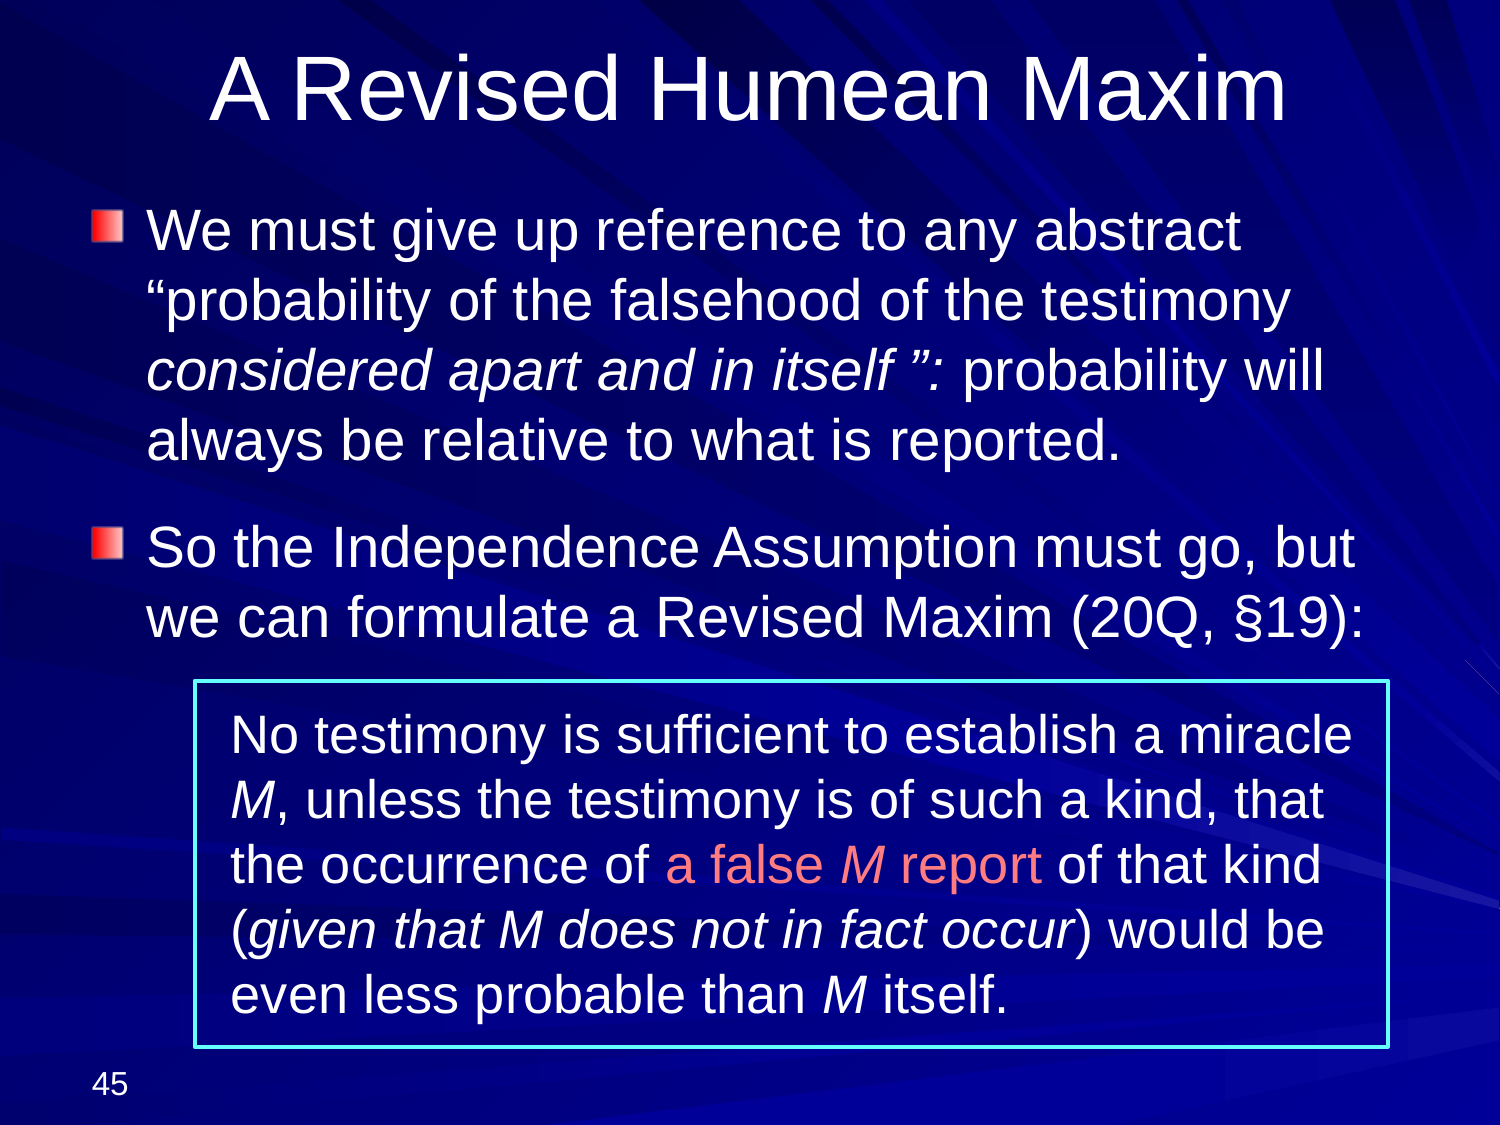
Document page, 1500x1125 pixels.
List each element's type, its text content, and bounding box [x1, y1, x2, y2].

picture [90, 208, 127, 246]
picture [90, 525, 127, 563]
text_box [428, 1036, 1388, 1047]
list We must give up reference to any abstract “probability of the falsehood of the testimony considered apart and in itself ”: probability will always be relative to what is reported. So the Independence Assumption must go, but we can formulate a Revised Maxim (20Q, §19): No testimony is sufficient to establish a miracle M, unless the testimony is of such a kind, that the occurrence of a false M report of that kind (given that M does not in fact occur) would be even less probable than M itself. [74, 184, 1400, 1036]
title A Revised Humean Maxim [74, 30, 1426, 138]
slide_number 45 [76, 1036, 428, 1111]
